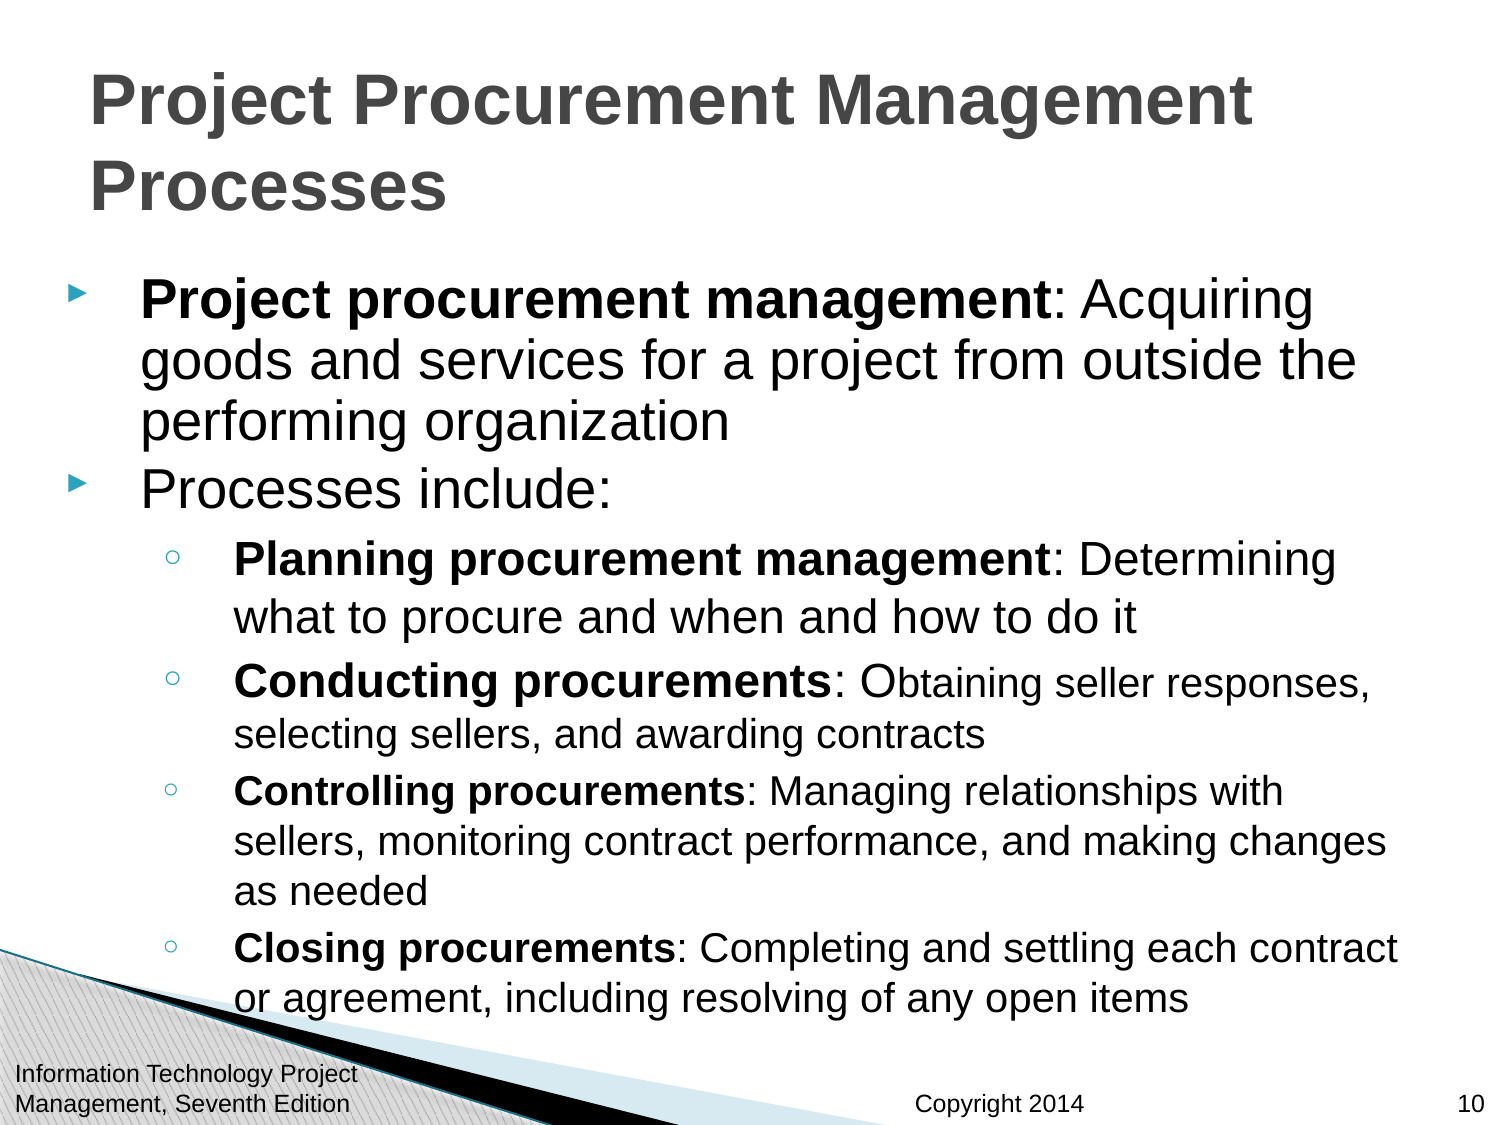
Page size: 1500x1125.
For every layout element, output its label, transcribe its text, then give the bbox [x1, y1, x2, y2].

footer Information Technology Project Management, Seventh Edition [0, 1065, 425, 1125]
list Project procurement management: Acquiring goods and services for a project from outside the performing organization Processes include: Planning procurement management: Determining what to procure and when and how to do it Conducting procurements: Obtaining seller responses, selecting sellers, and awarding contracts Controlling procurements: Managing relationships with sellers, monitoring contract performance, and making changes as needed Closing procurements: Completing and settling each contract or agreement, including resolving of any open items [49, 262, 1438, 1013]
slide_number 10 [1408, 1065, 1500, 1125]
title Project Procurement Management Processes [75, 45, 1425, 233]
